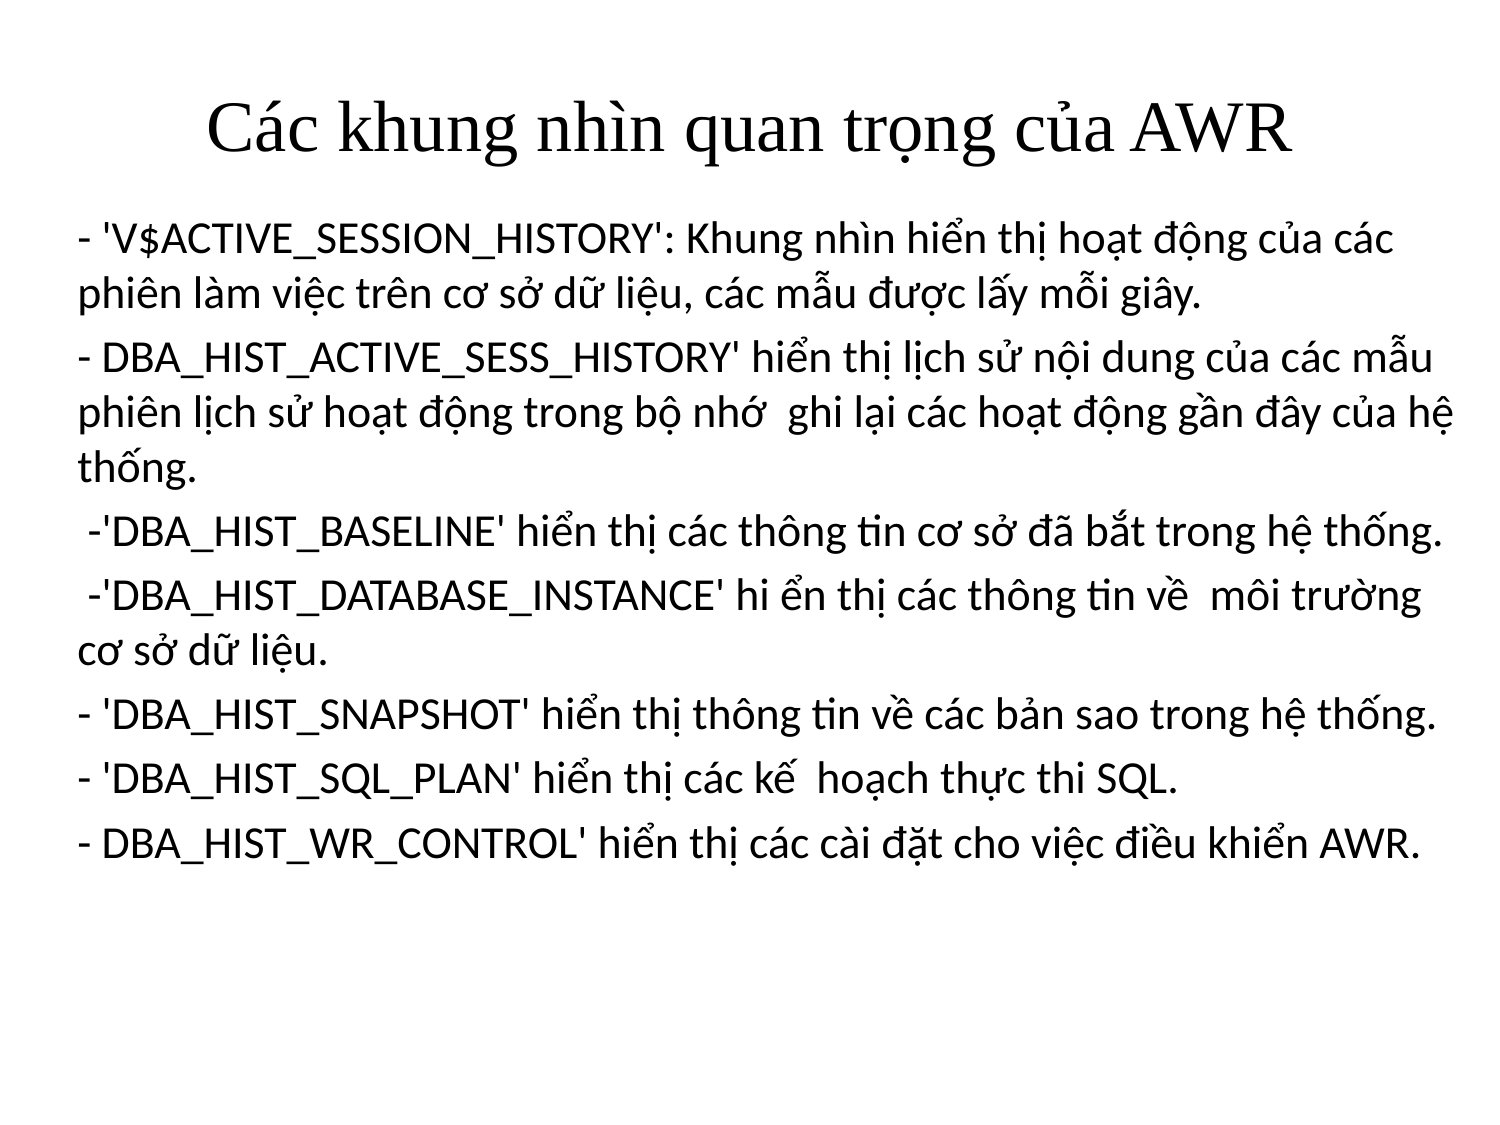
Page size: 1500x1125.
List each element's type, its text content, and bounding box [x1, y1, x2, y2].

list - 'V$ACTIVE_SESSION_HISTORY': Khung nhìn hiển thị hoạt động của các phiên làm việc trên cơ sở dữ liệu, các mẫu được lấy mỗi giây. - DBA_HIST_ACTIVE_SESS_HISTORY' hiển thị lịch sử nội dung của các mẫu phiên lịch sử hoạt động trong bộ nhớ ghi lại các hoạt động gần đây của hệ thống. -'DBA_HIST_BASELINE' hiển thị các thông tin cơ sở đã bắt trong hệ thống. -'DBA_HIST_DATABASE_INSTANCE' hi ển thị các thông tin về môi trường cơ sở dữ liệu. - 'DBA_HIST_SNAPSHOT' hiển thị thông tin về các bản sao trong hệ thống. - 'DBA_HIST_SQL_PLAN' hiển thị các kế hoạch thực thi SQL. - DBA_HIST_WR_CONTROL' hiển thị các cài đặt cho việc điều khiển AWR. [62, 200, 1475, 1088]
title Các khung nhìn quan trọng của AWR [75, 45, 1425, 200]
